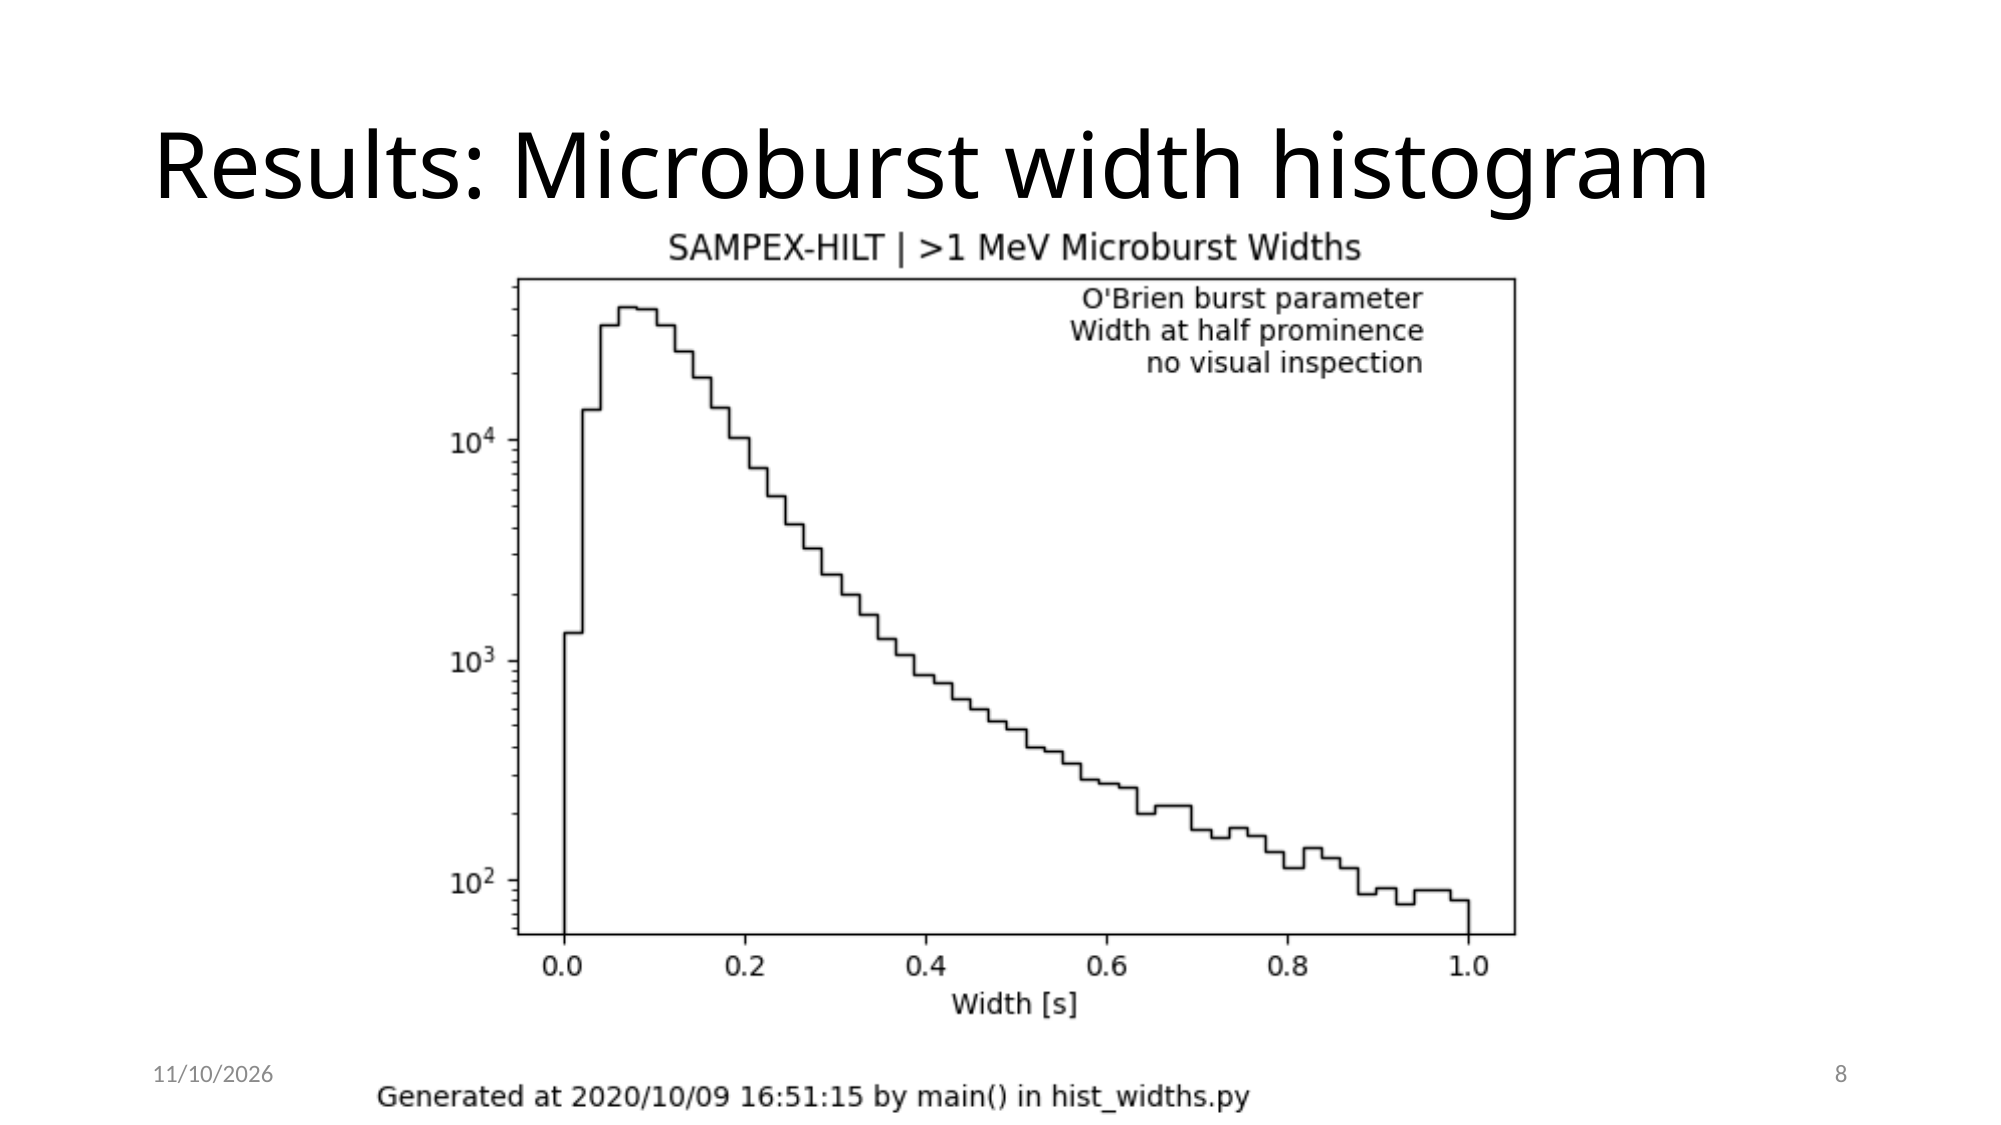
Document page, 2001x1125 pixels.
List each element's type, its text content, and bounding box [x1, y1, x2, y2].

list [357, 162, 1643, 1125]
slide_number 8 [1643, 1042, 1863, 1103]
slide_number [137, 1042, 357, 1103]
title Results: Microburst width histogram [137, 59, 1863, 278]
